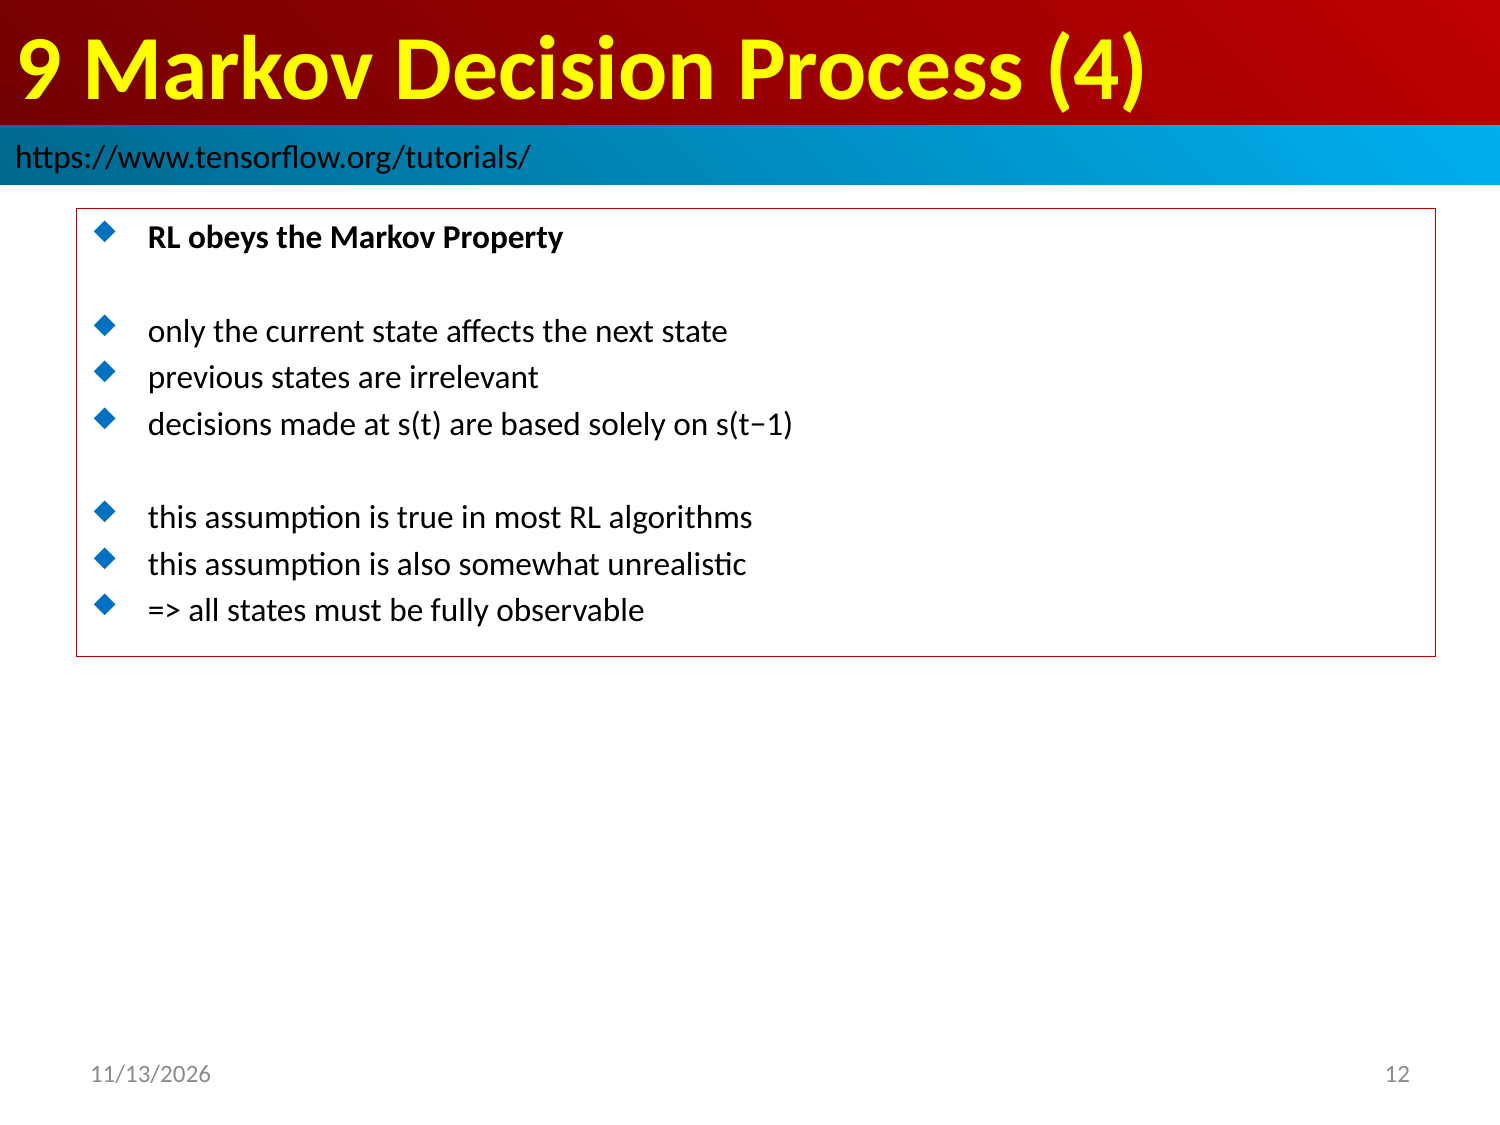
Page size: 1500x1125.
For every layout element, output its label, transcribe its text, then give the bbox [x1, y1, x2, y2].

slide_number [75, 1042, 425, 1103]
subtitle RL obeys the Markov Property only the current state affects the next state previous states are irrelevant decisions made at s(t) are based solely on s(t−1) this assumption is true in most RL algorithms this assumption is also somewhat unrealistic => all states must be fully observable [76, 208, 1436, 657]
slide_number 12 [1074, 1042, 1425, 1103]
text_box https://www.tensorflow.org/tutorials/ [0, 125, 1500, 185]
title 9 Markov Decision Process (4) [0, 0, 1500, 125]
